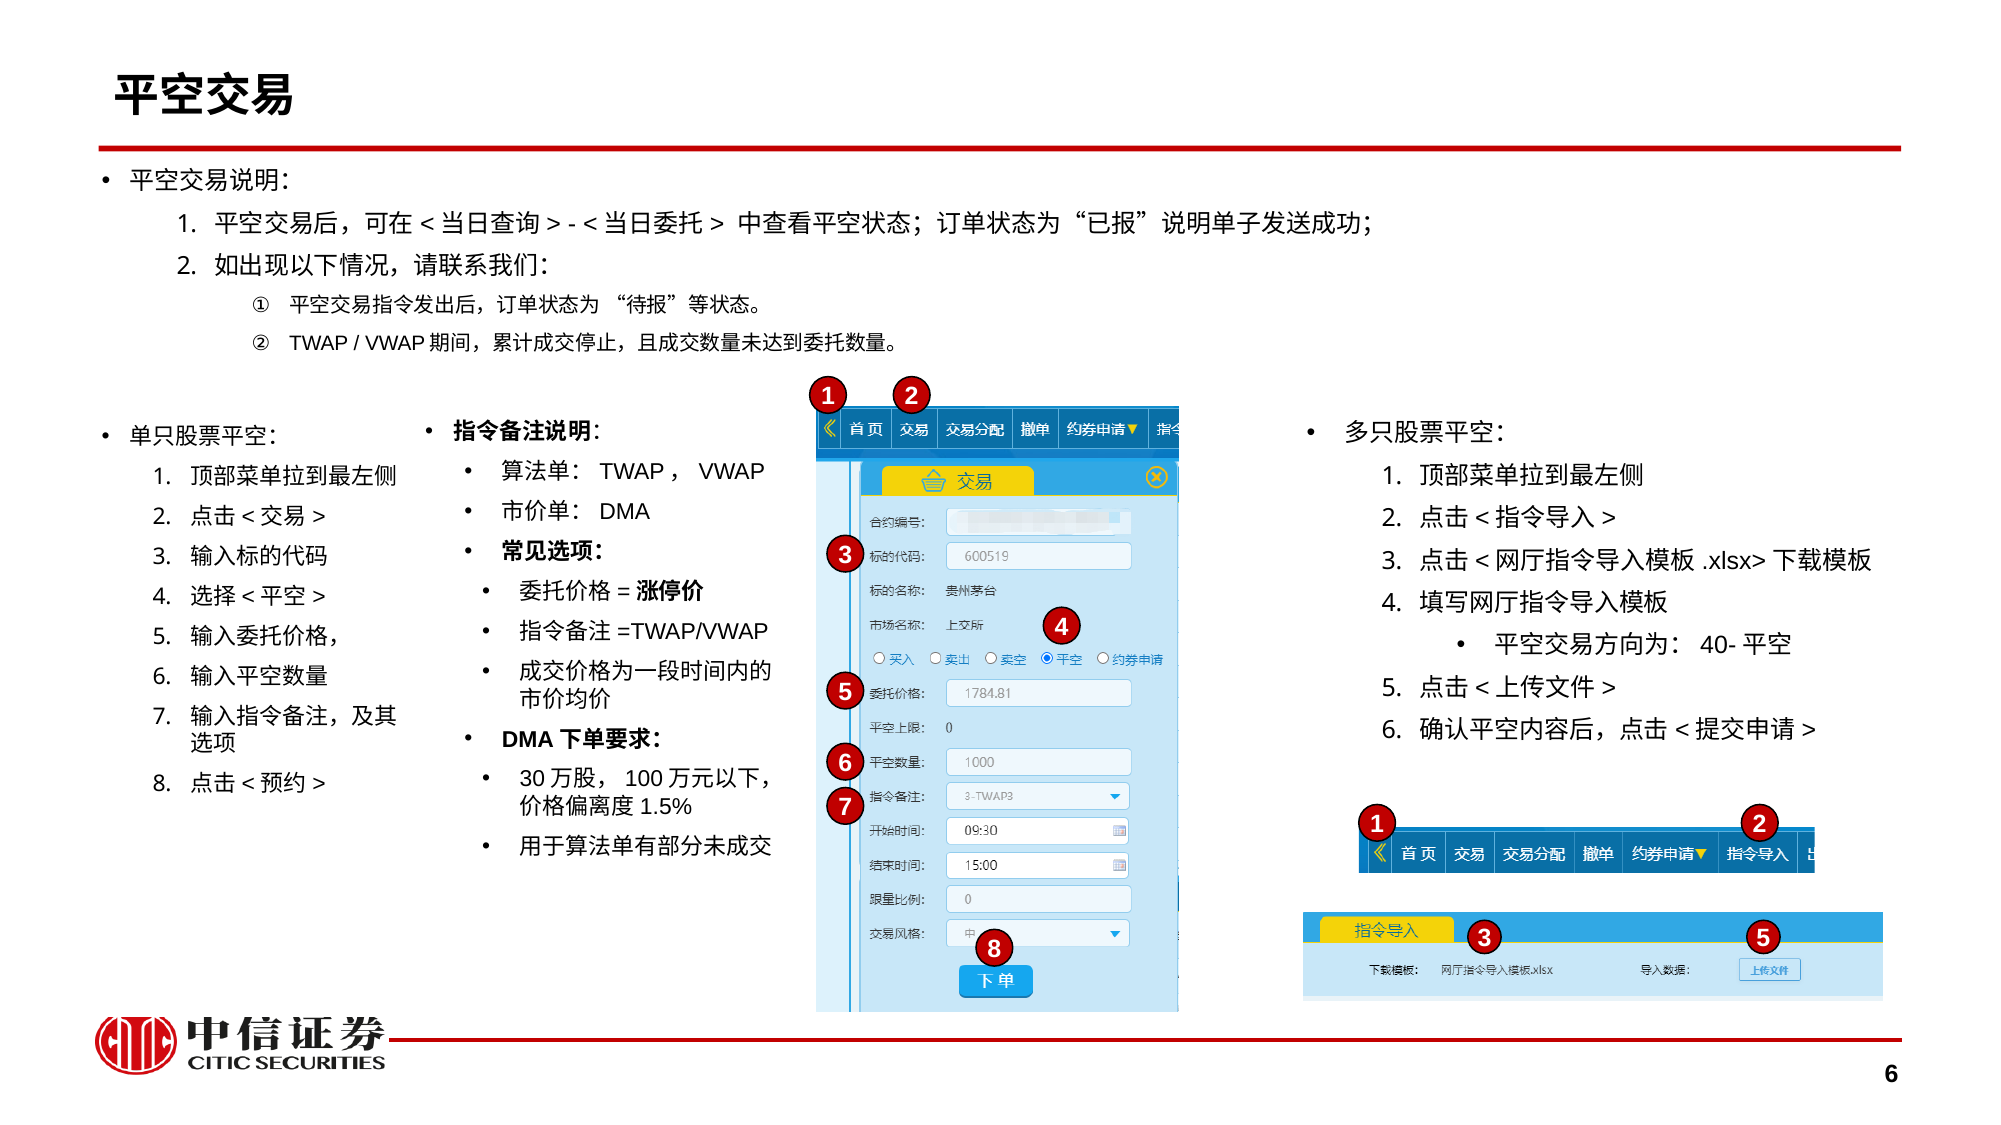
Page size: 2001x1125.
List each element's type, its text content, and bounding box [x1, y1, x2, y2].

text_box 2 [891, 374, 933, 404]
picture [95, 1008, 390, 1086]
text_box 1 [807, 374, 849, 408]
text_box 平空交易说明： 平空交易后，可在<当日查询> - <当日委托> 中查看平空状态；订单状态为“已报”说明单子发送成功； 如出现以下情况，请联系我们： 平空交易指令发出后，订单状态为 “待报”等状态。 TWAP / VWAP期间，累计成交停止，且成交数量未达到委托数量。 [97, 161, 1884, 361]
picture [816, 406, 1179, 1013]
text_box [1358, 804, 1815, 874]
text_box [1303, 912, 1883, 1001]
title 平空交易 [98, 45, 1698, 141]
text_box 指令备注说明： 算法单：TWAP，VWAP 市价单：DMA 常见选项： 委托价格=涨停价 指令备注=TWAP/VWAP 成交价格为一段时间内的市价均价 DMA下单要求： 30万股，100万元以下，价格偏离度1.5% 用于算法单有部分未成交 [420, 413, 785, 1014]
text_box 单只股票平空： 顶部菜单拉到最左侧 点击<交易> 输入标的代码 选择<平空> 输入委托价格， 输入平空数量 输入指令备注，及其选项 点击<预约> [97, 418, 424, 1019]
text_box 多只股票平空： 顶部菜单拉到最左侧 点击<指令导入> 点击<网厅指令导入模板.xlsx>下载模板 填写网厅指令导入模板 平空交易方向为：40-平空 点击<上传文件> 确认平空内容后，点击<提交申请> [1302, 413, 1884, 768]
